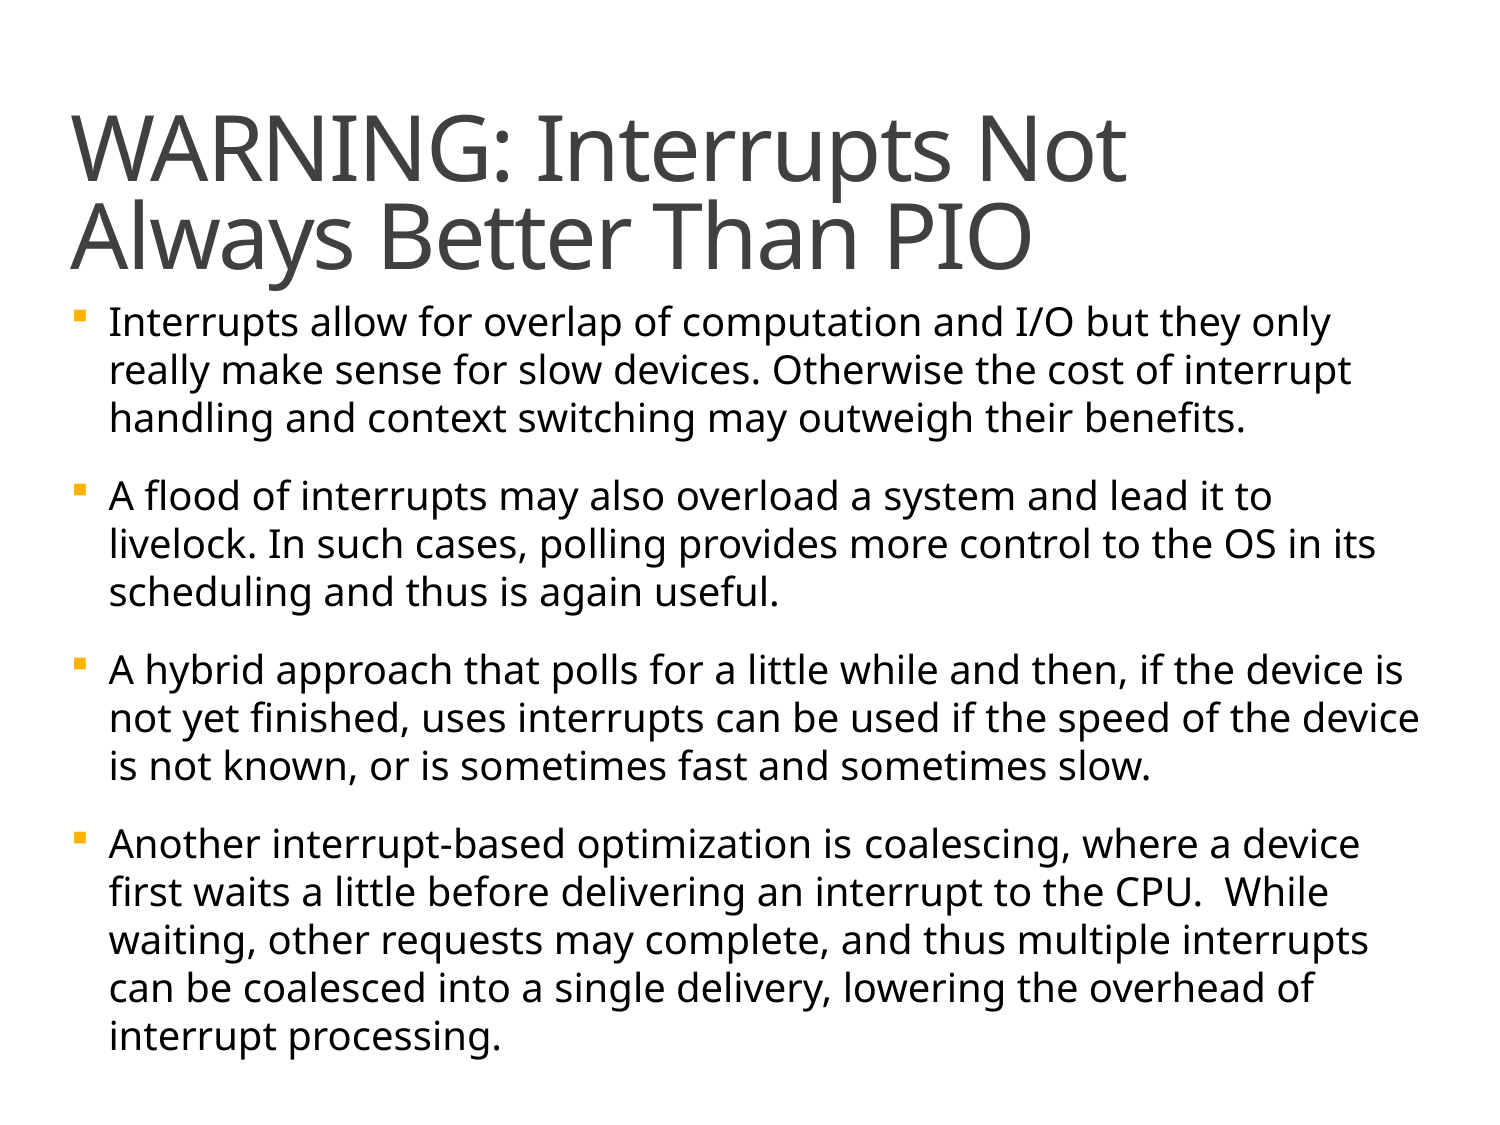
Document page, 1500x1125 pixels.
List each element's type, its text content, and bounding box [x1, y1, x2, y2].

title WARNING: Interrupts Not Always Better Than PIO [70, 104, 1430, 296]
list Interrupts allow for overlap of computation and I/O but they only really make sense for slow devices. Otherwise the cost of interrupt handling and context switching may outweigh their benefits. A flood of interrupts may also overload a system and lead it to livelock. In such cases, polling provides more control to the OS in its scheduling and thus is again useful. A hybrid approach that polls for a little while and then, if the device is not yet finished, uses interrupts can be used if the speed of the device is not known, or is sometimes fast and sometimes slow. Another interrupt-based optimization is coalescing, where a device first waits a little before delivering an interrupt to the CPU. While waiting, other requests may complete, and thus multiple interrupts can be coalesced into a single delivery, lowering the overhead of interrupt processing. [70, 296, 1430, 1065]
